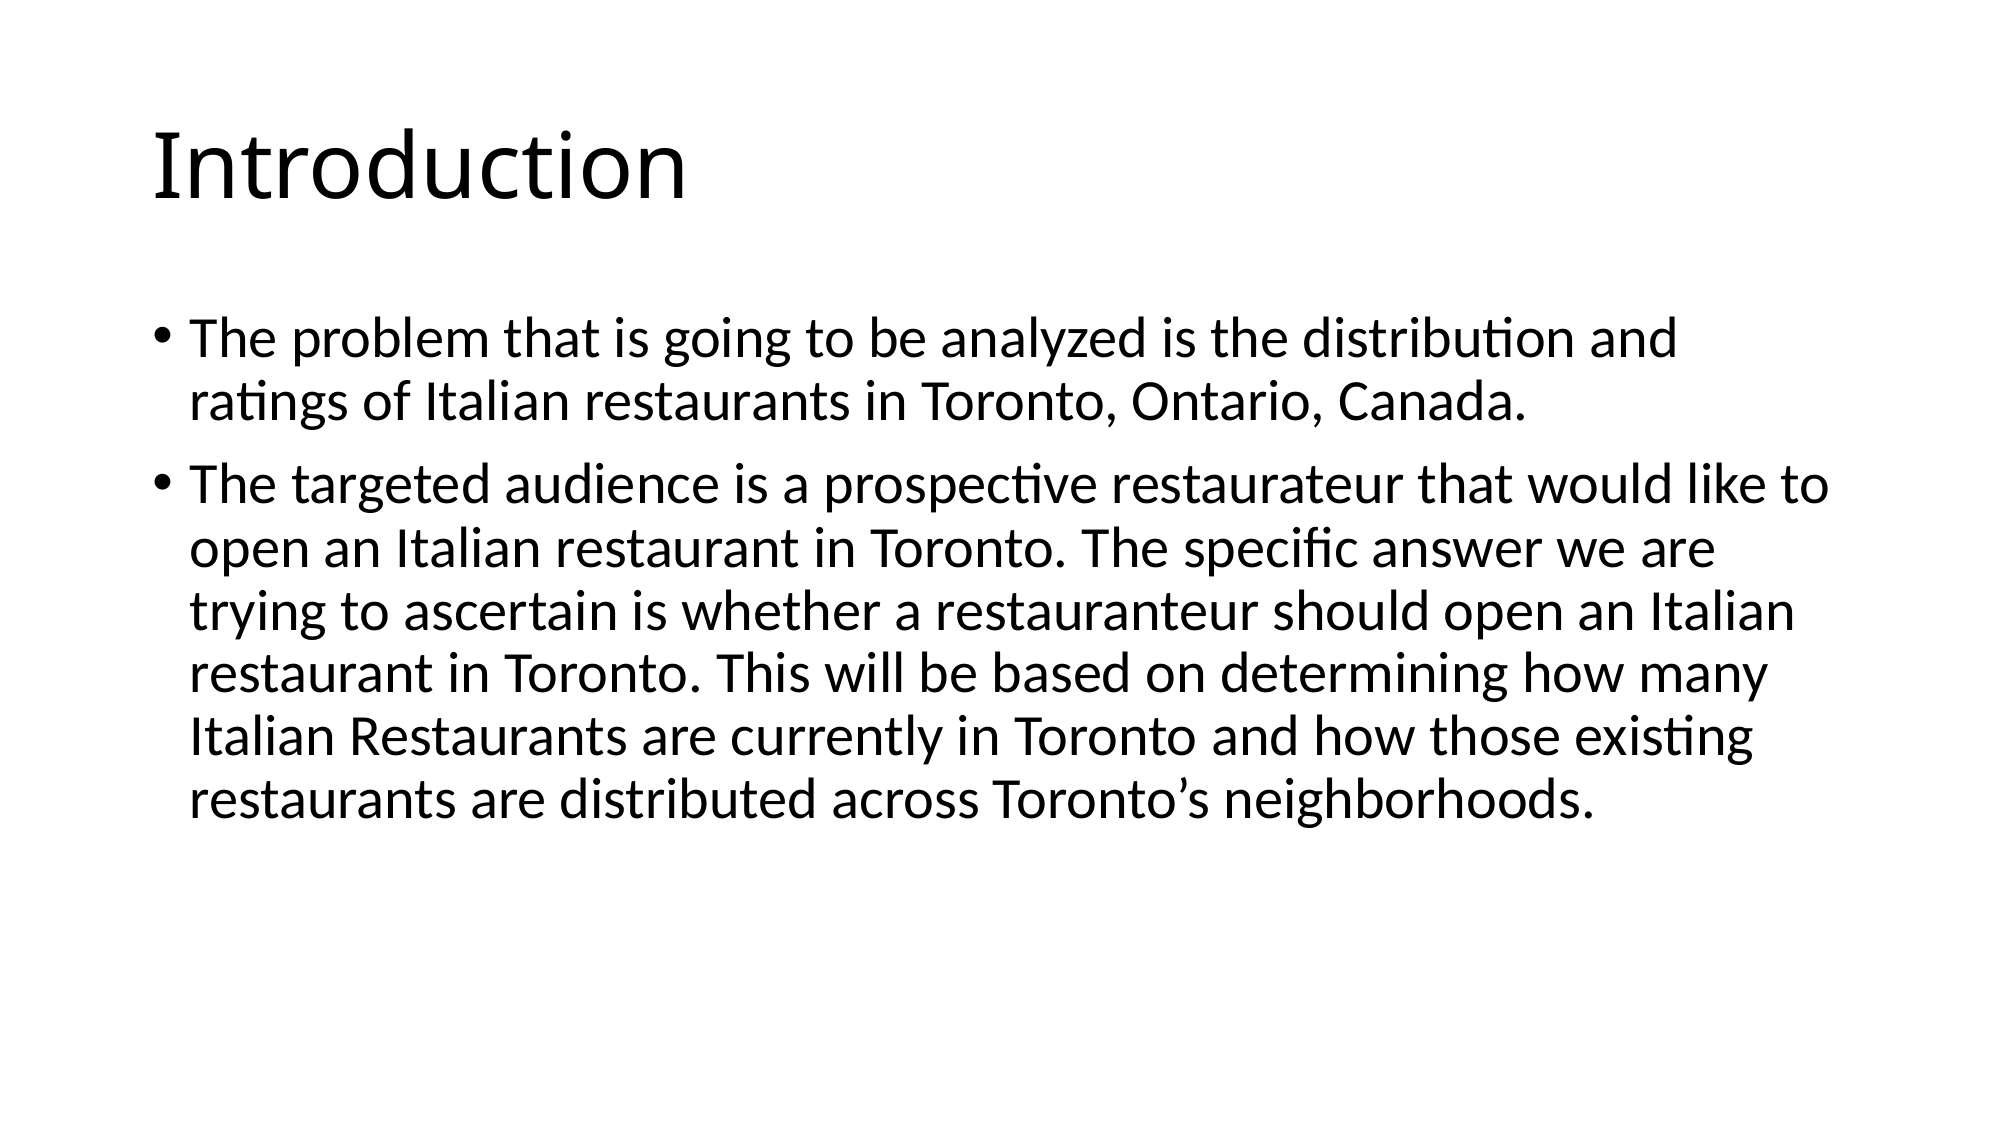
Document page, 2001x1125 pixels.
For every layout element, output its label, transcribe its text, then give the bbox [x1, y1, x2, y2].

title Introduction [137, 59, 1863, 278]
list The problem that is going to be analyzed is the distribution and ratings of Italian restaurants in Toronto, Ontario, Canada. The targeted audience is a prospective restaurateur that would like to open an Italian restaurant in Toronto. The specific answer we are trying to ascertain is whether a restauranteur should open an Italian restaurant in Toronto. This will be based on determining how many Italian Restaurants are currently in Toronto and how those existing restaurants are distributed across Toronto’s neighborhoods. [137, 299, 1863, 1014]
